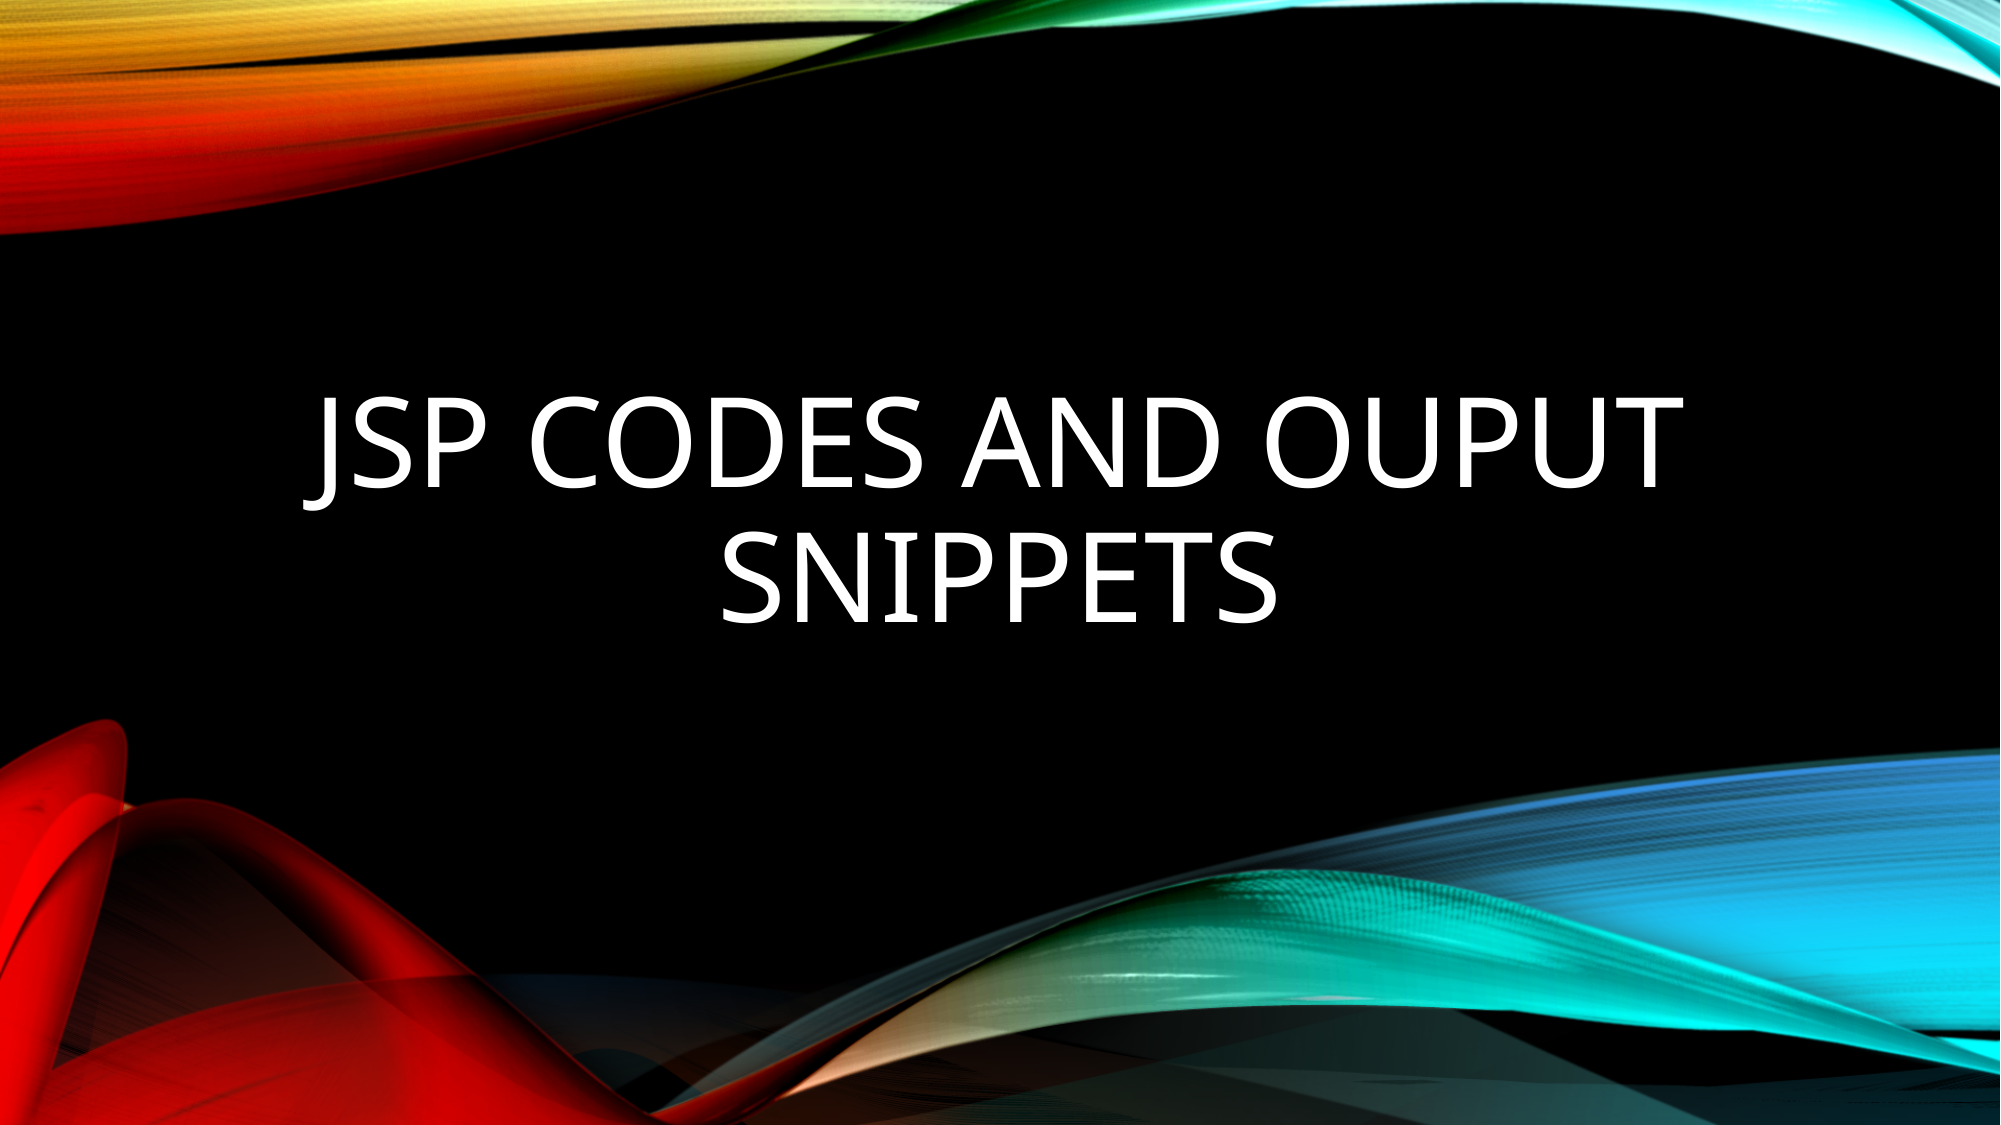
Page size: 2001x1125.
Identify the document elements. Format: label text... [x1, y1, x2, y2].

title JSP CODES and OUPUT SNIPPETS [225, 357, 1775, 657]
picture [0, 717, 2000, 1125]
picture [0, 0, 2000, 237]
